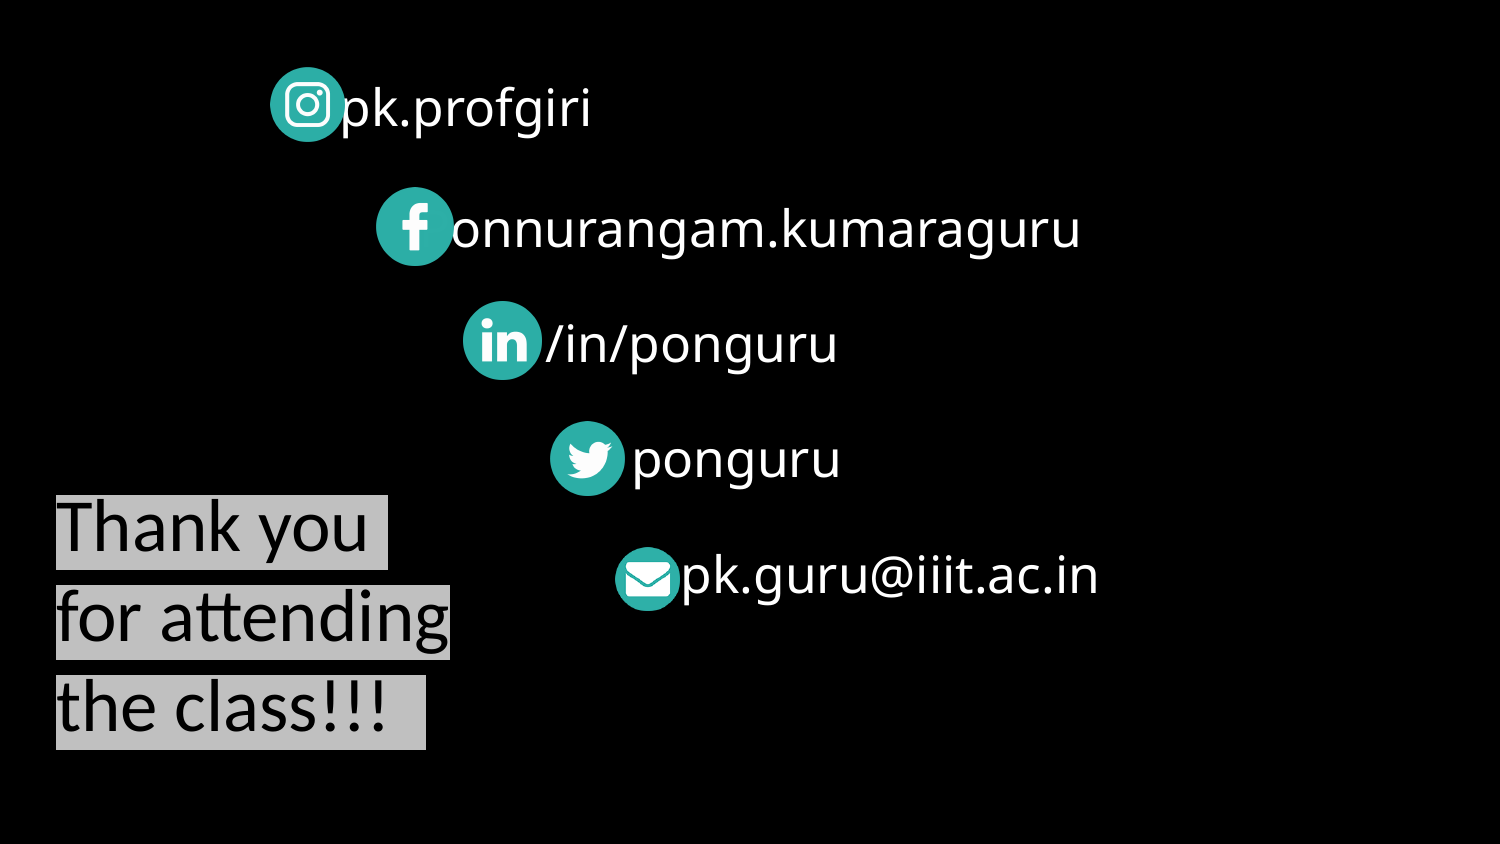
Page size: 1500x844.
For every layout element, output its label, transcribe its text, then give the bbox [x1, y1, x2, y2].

picture [376, 187, 454, 266]
picture [550, 421, 625, 496]
text_box Ponnurangam.kumaraguru [454, 188, 1098, 266]
text_box /in/ponguru [530, 303, 855, 381]
text_box Thank you for attending the class!!! [41, 469, 480, 754]
text_box ponguru [616, 418, 858, 496]
picture [270, 67, 345, 142]
text_box pk.profgiri [324, 67, 608, 145]
picture [615, 547, 680, 611]
text_box pk.guru@iiit.ac.in [665, 534, 1116, 611]
picture [463, 301, 542, 380]
